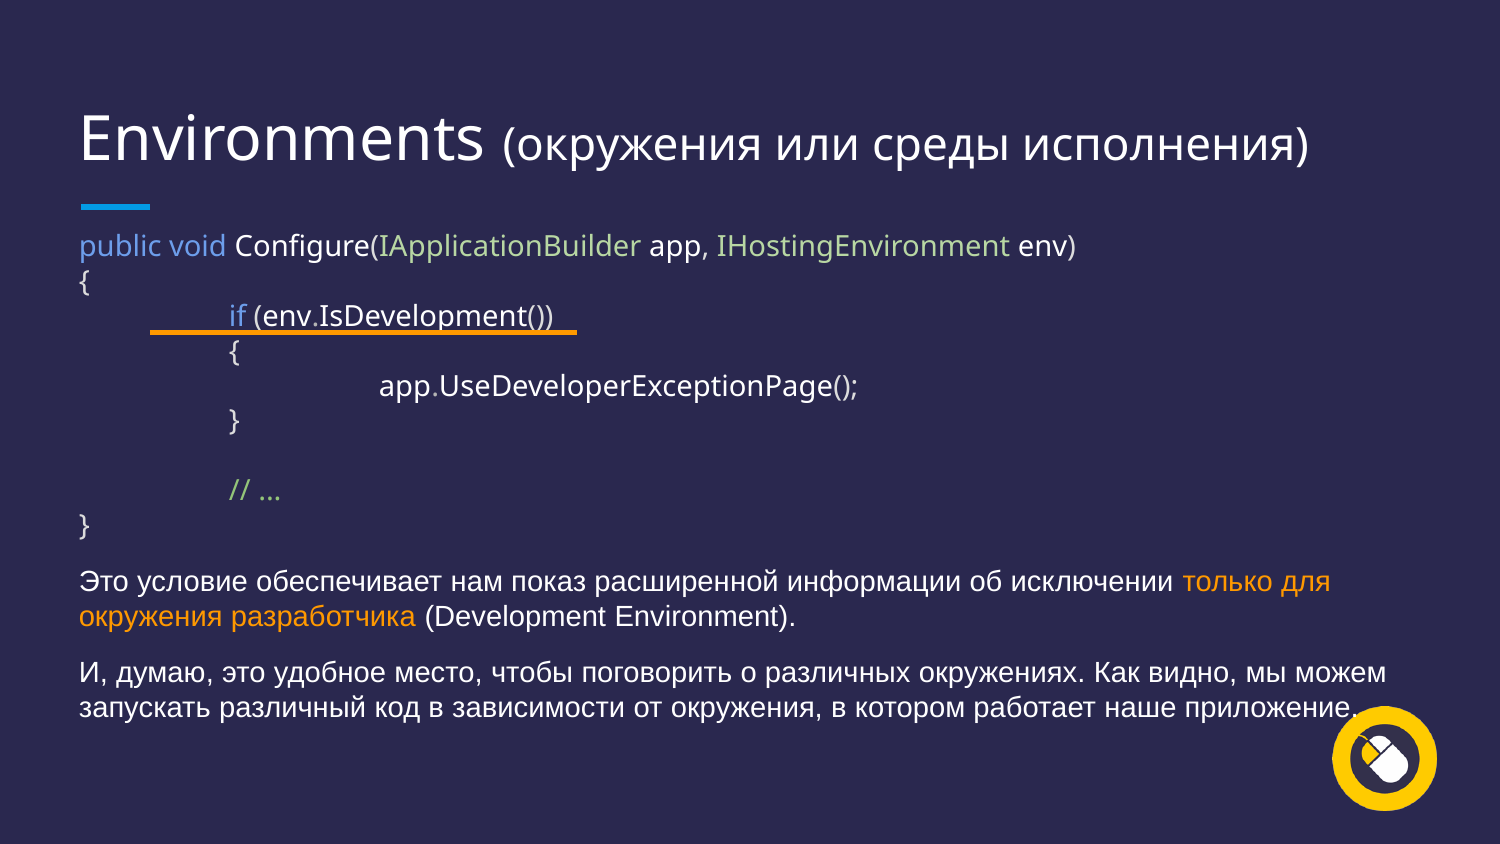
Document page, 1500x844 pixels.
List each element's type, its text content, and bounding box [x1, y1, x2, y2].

picture [1332, 706, 1437, 811]
title Environments (окружения или среды исполнения) [63, 75, 1437, 188]
text_box public void Configure(IApplicationBuilder app, IHostingEnvironment env) { if (env.IsDevelopment()) { app.UseDeveloperExceptionPage(); } // ... } Это условие обеспечивает нам показ расширенной информации об исключении только для окружения разработчика (Development Environment). И, думаю, это удобное место, чтобы поговорить о различных окружениях. Как видно, мы можем запускать различный код в зависимости от окружения, в котором работает наше приложение. [63, 211, 1437, 844]
